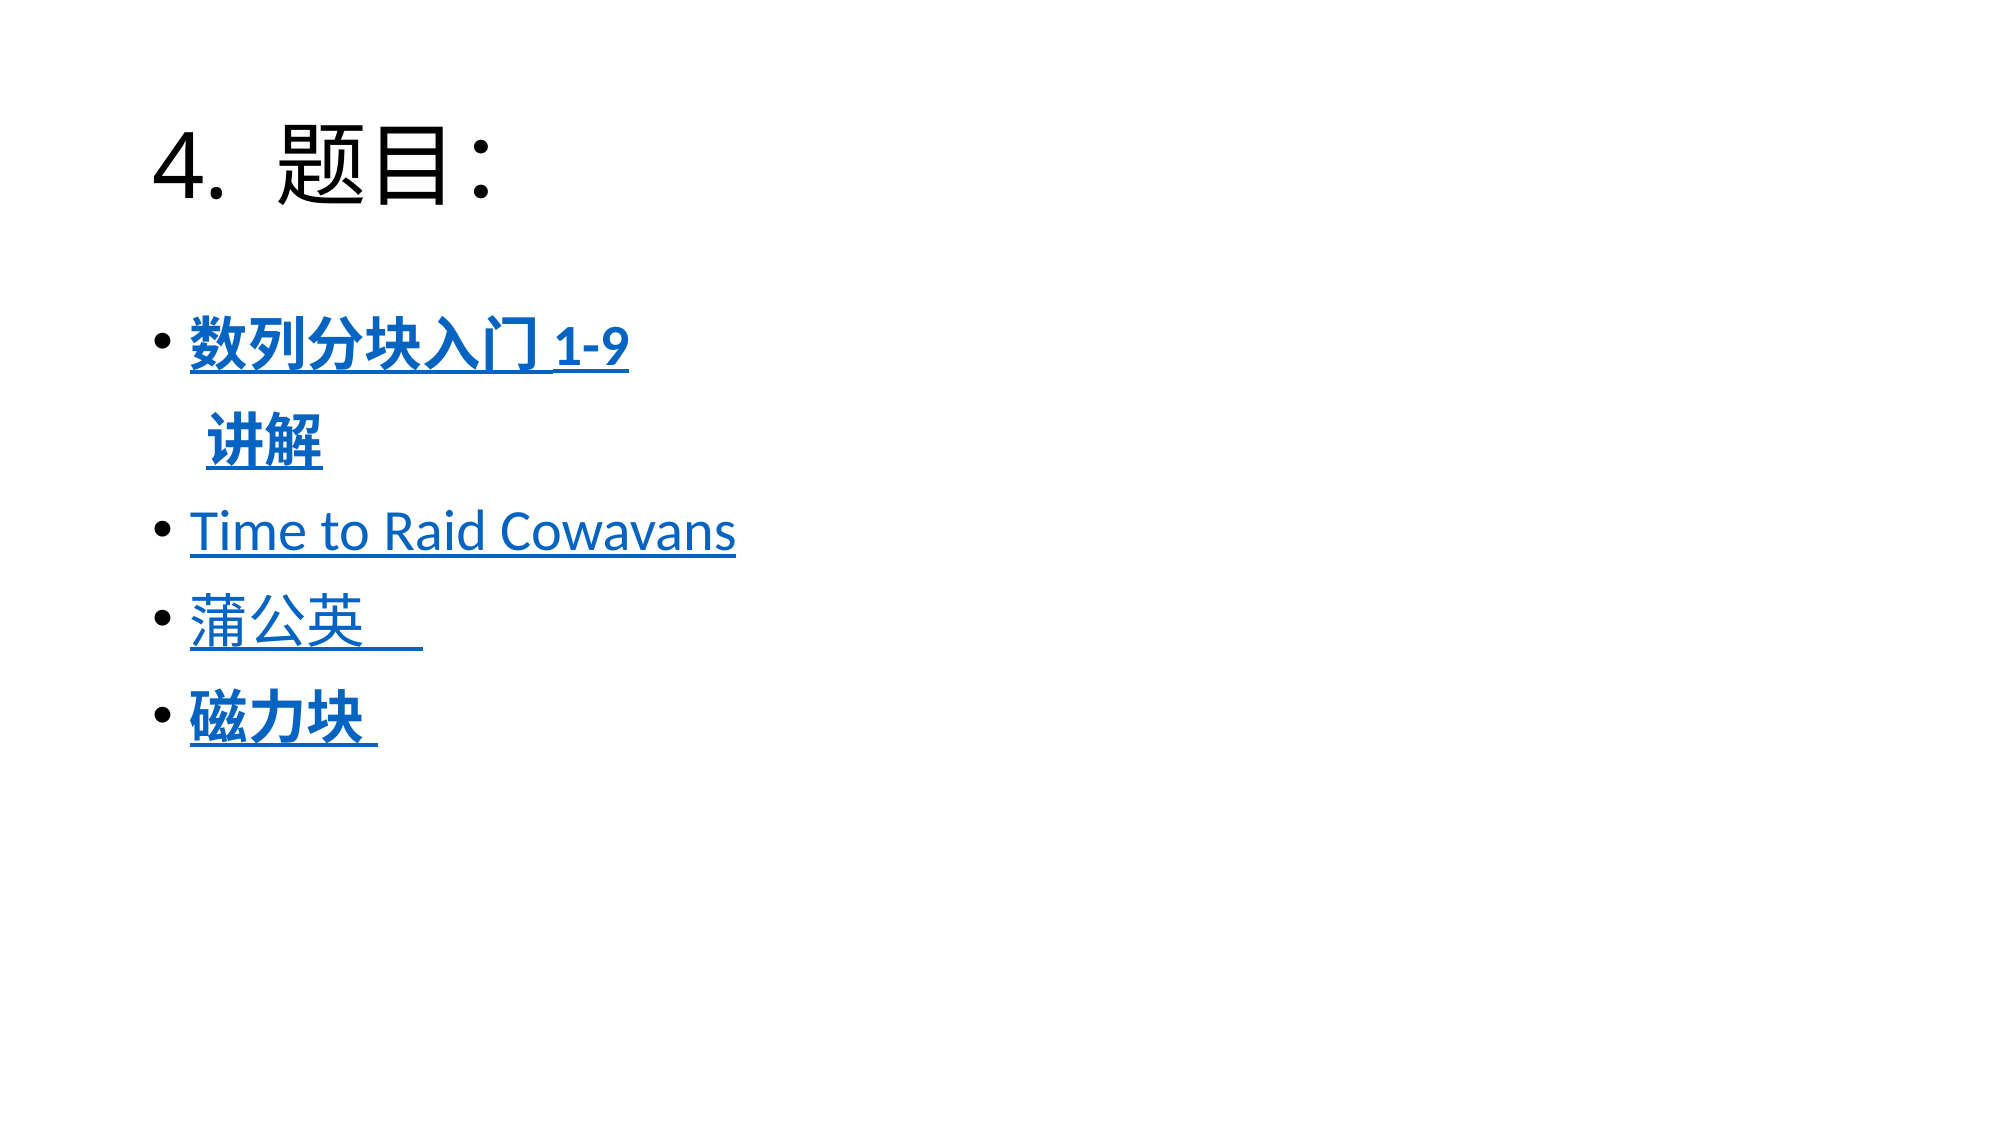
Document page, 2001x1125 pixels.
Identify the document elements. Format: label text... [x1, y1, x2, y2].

list 数列分块入门 1-9 讲解 Time to Raid Cowavans 蒲公英 磁力块 [137, 299, 1863, 1014]
title 4. 题目： [137, 59, 1863, 278]
